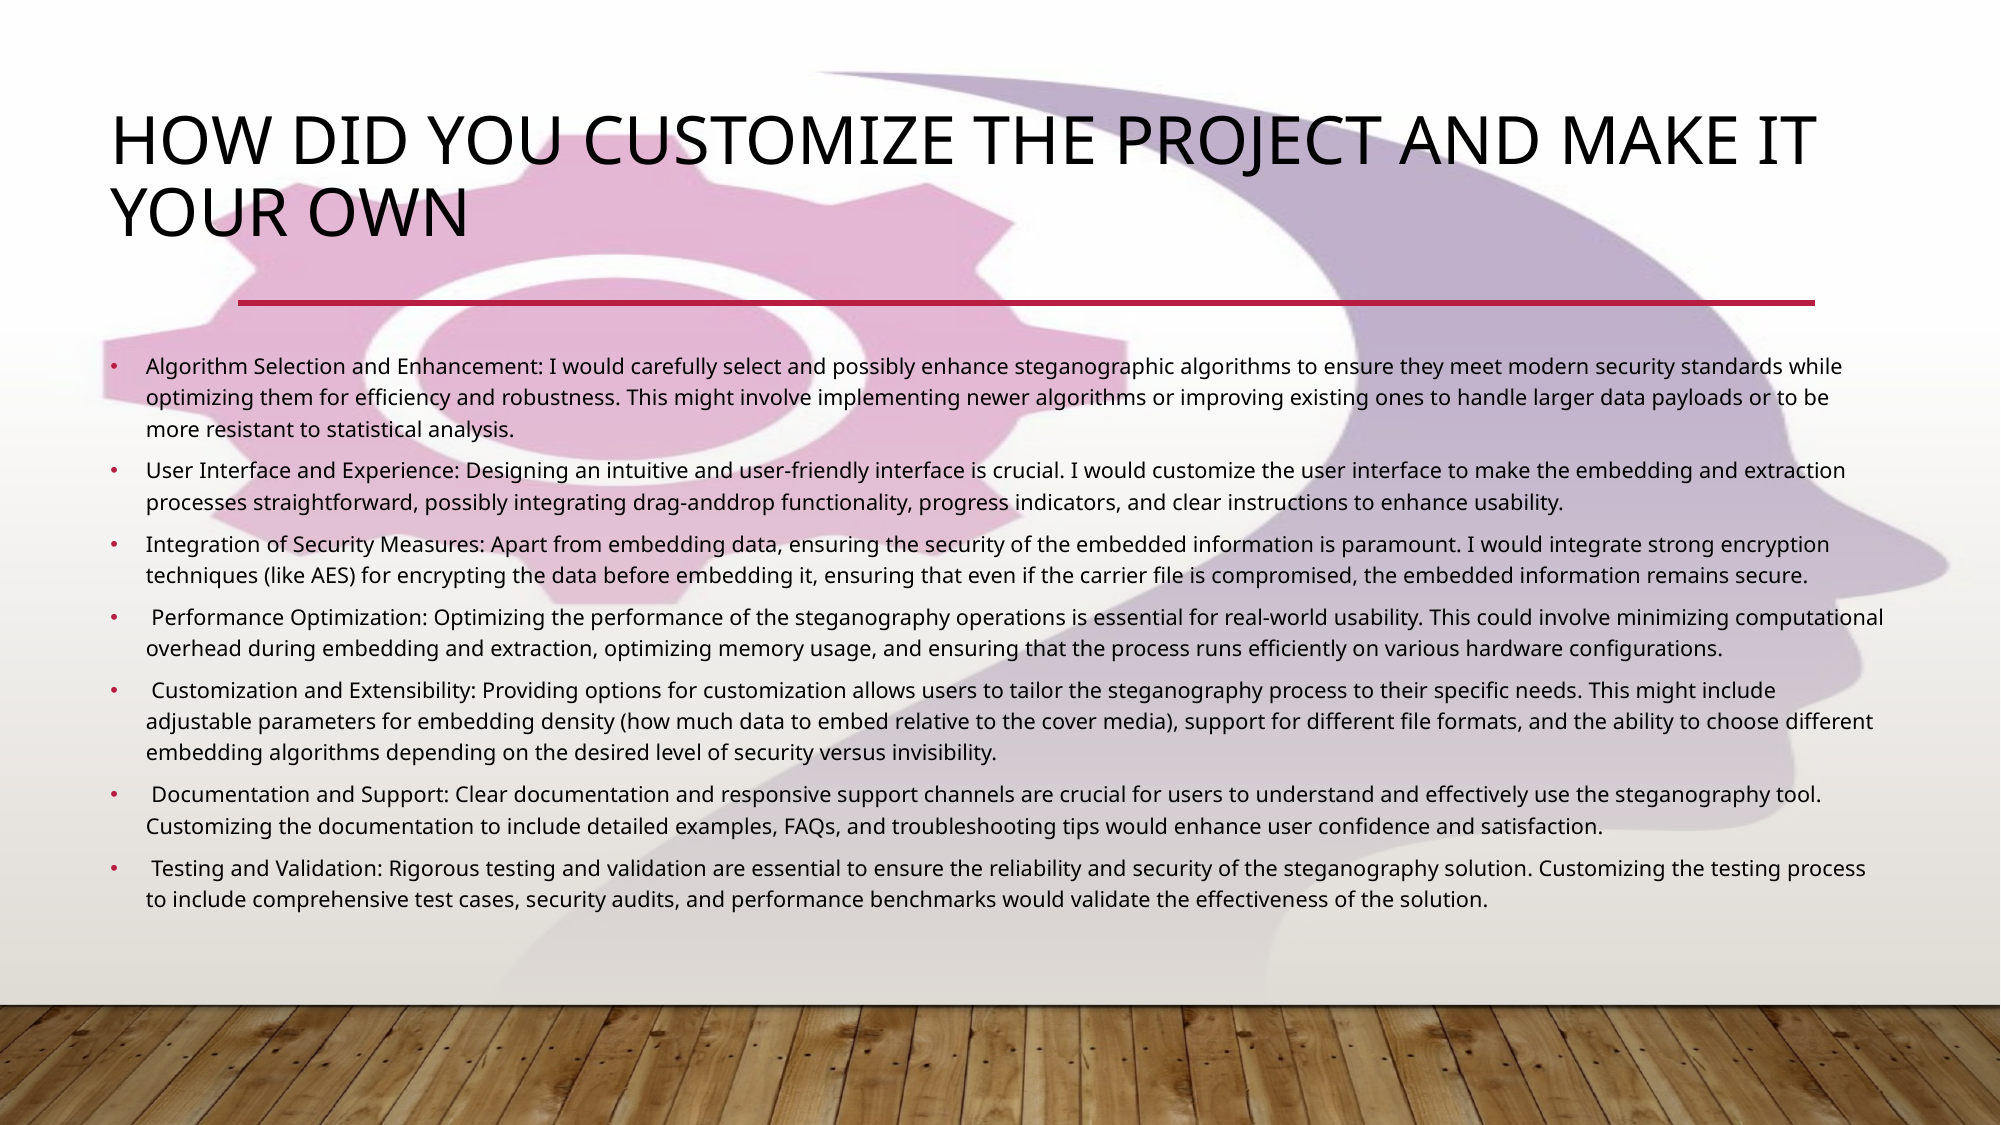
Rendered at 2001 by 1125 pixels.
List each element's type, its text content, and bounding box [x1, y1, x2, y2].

picture [0, 1005, 2000, 1125]
list Algorithm Selection and Enhancement: I would carefully select and possibly enhance steganographic algorithms to ensure they meet modern security standards while optimizing them for efficiency and robustness. This might involve implementing newer algorithms or improving existing ones to handle larger data payloads or to be more resistant to statistical analysis. User Interface and Experience: Designing an intuitive and user-friendly interface is crucial. I would customize the user interface to make the embedding and extraction processes straightforward, possibly integrating drag-anddrop functionality, progress indicators, and clear instructions to enhance usability. Integration of Security Measures: Apart from embedding data, ensuring the security of the embedded information is paramount. I would integrate strong encryption techniques (like AES) for encrypting the data before embedding it, ensuring that even if the carrier file is compromised, the embedded information remains secure. Performance Optimization: Optimizing the performance of the steganography operations is essential for real-world usability. This could involve minimizing computational overhead during embedding and extraction, optimizing memory usage, and ensuring that the process runs efficiently on various hardware configurations. Customization and Extensibility: Providing options for customization allows users to tailor the steganography process to their specific needs. This might include adjustable parameters for embedding density (how much data to embed relative to the cover media), support for different file formats, and the ability to choose different embedding algorithms depending on the desired level of security versus invisibility. Documentation and Support: Clear documentation and responsive support channels are crucial for users to understand and effectively use the steganography tool. Customizing the documentation to include detailed examples, FAQs, and troubleshooting tips would enhance user confidence and satisfaction. Testing and Validation: Rigorous testing and validation are essential to ensure the reliability and security of the steganography solution. Customizing the testing process to include comprehensive test cases, security audits, and performance benchmarks would validate the effectiveness of the solution. [95, 340, 1905, 937]
title How did you customize the project and make it your own [95, 81, 1905, 276]
